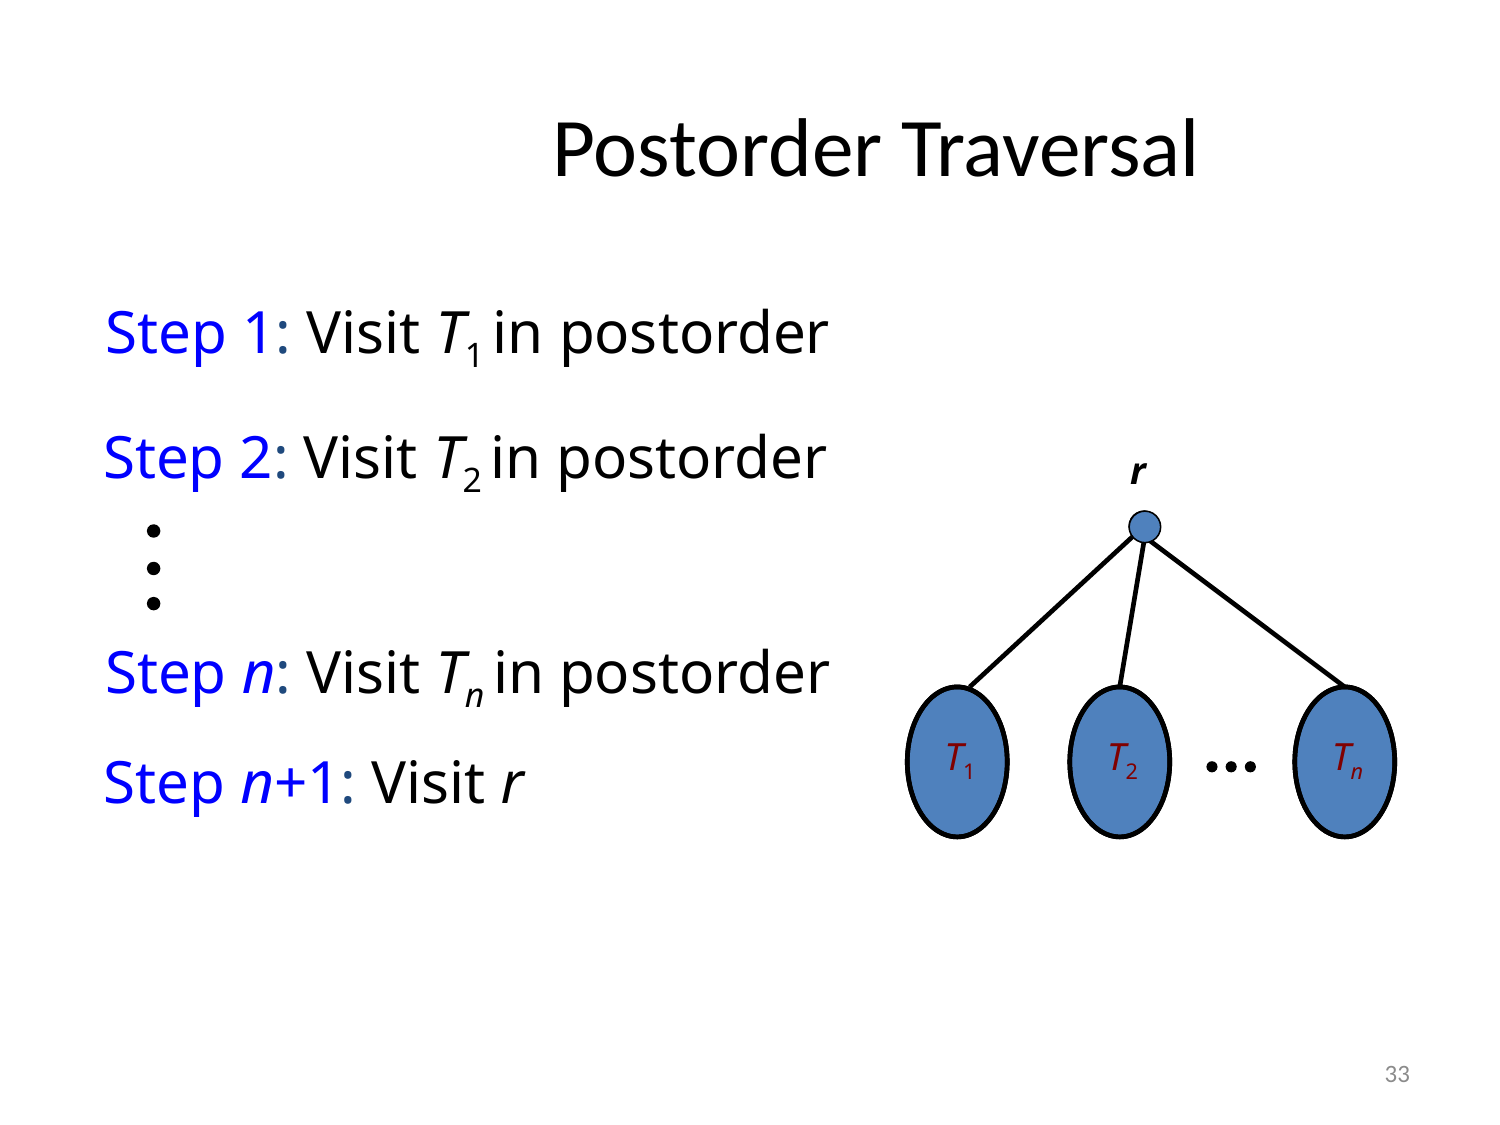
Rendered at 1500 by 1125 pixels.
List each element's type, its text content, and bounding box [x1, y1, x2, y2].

title Postorder Traversal [261, 50, 1491, 236]
slide_number 33 [1074, 1042, 1425, 1103]
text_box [906, 438, 1395, 838]
text_box Step 1: Visit T1 in postorder [90, 287, 874, 382]
text_box Step n+1: Visit r [88, 737, 770, 823]
text_box Step 2: Visit T2 in postorder [88, 412, 875, 507]
text_box Step n: Visit Tn in postorder [90, 627, 865, 722]
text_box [147, 524, 160, 610]
